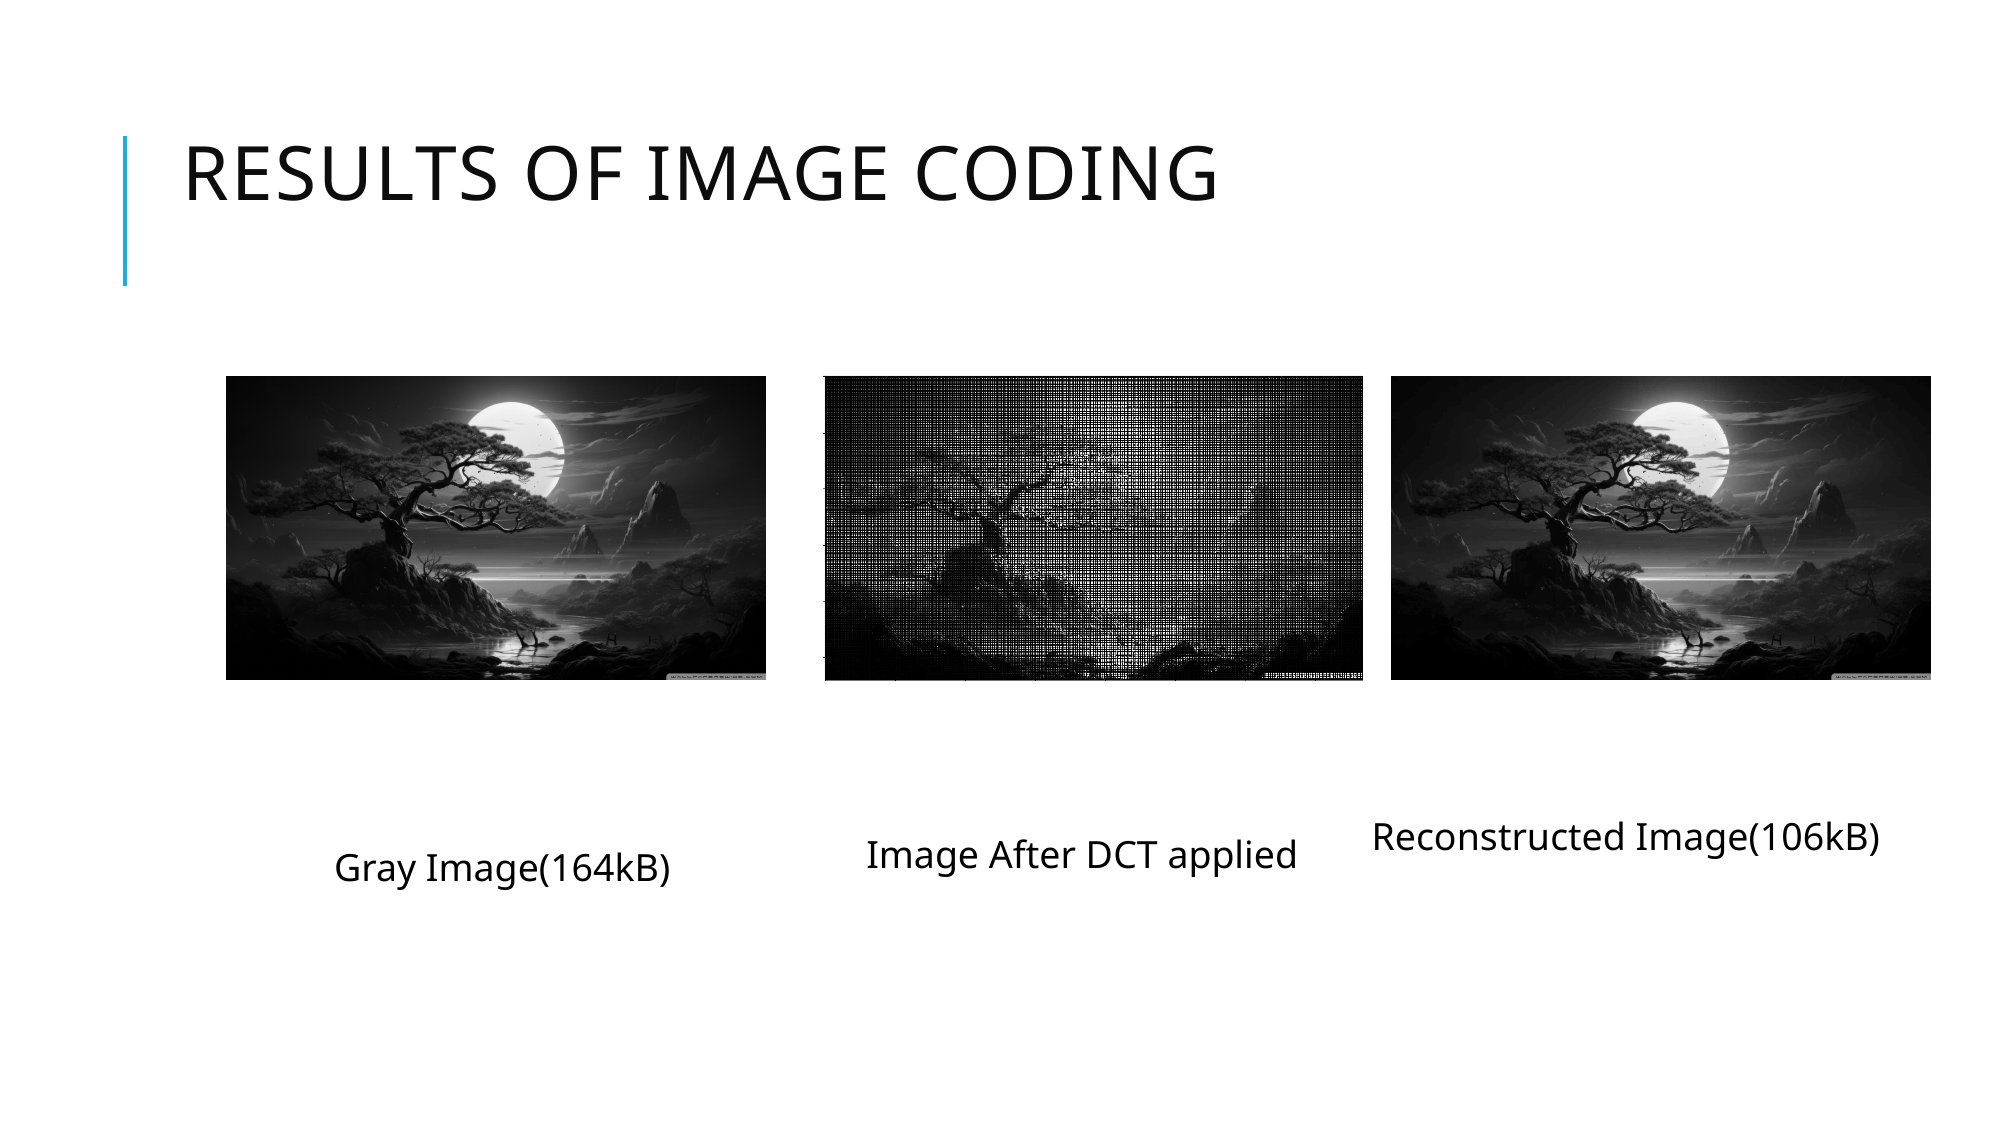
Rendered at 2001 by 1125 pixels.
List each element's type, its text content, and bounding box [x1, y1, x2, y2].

text_box Image After DCT applied [826, 823, 1339, 883]
picture [225, 376, 766, 680]
picture [823, 375, 1363, 681]
title Results of Image coding [168, 96, 1763, 342]
text_box Reconstructed Image(106kB) [1125, 805, 2000, 866]
text_box Gray Image(164kB) [319, 836, 686, 896]
picture [1391, 376, 1931, 680]
